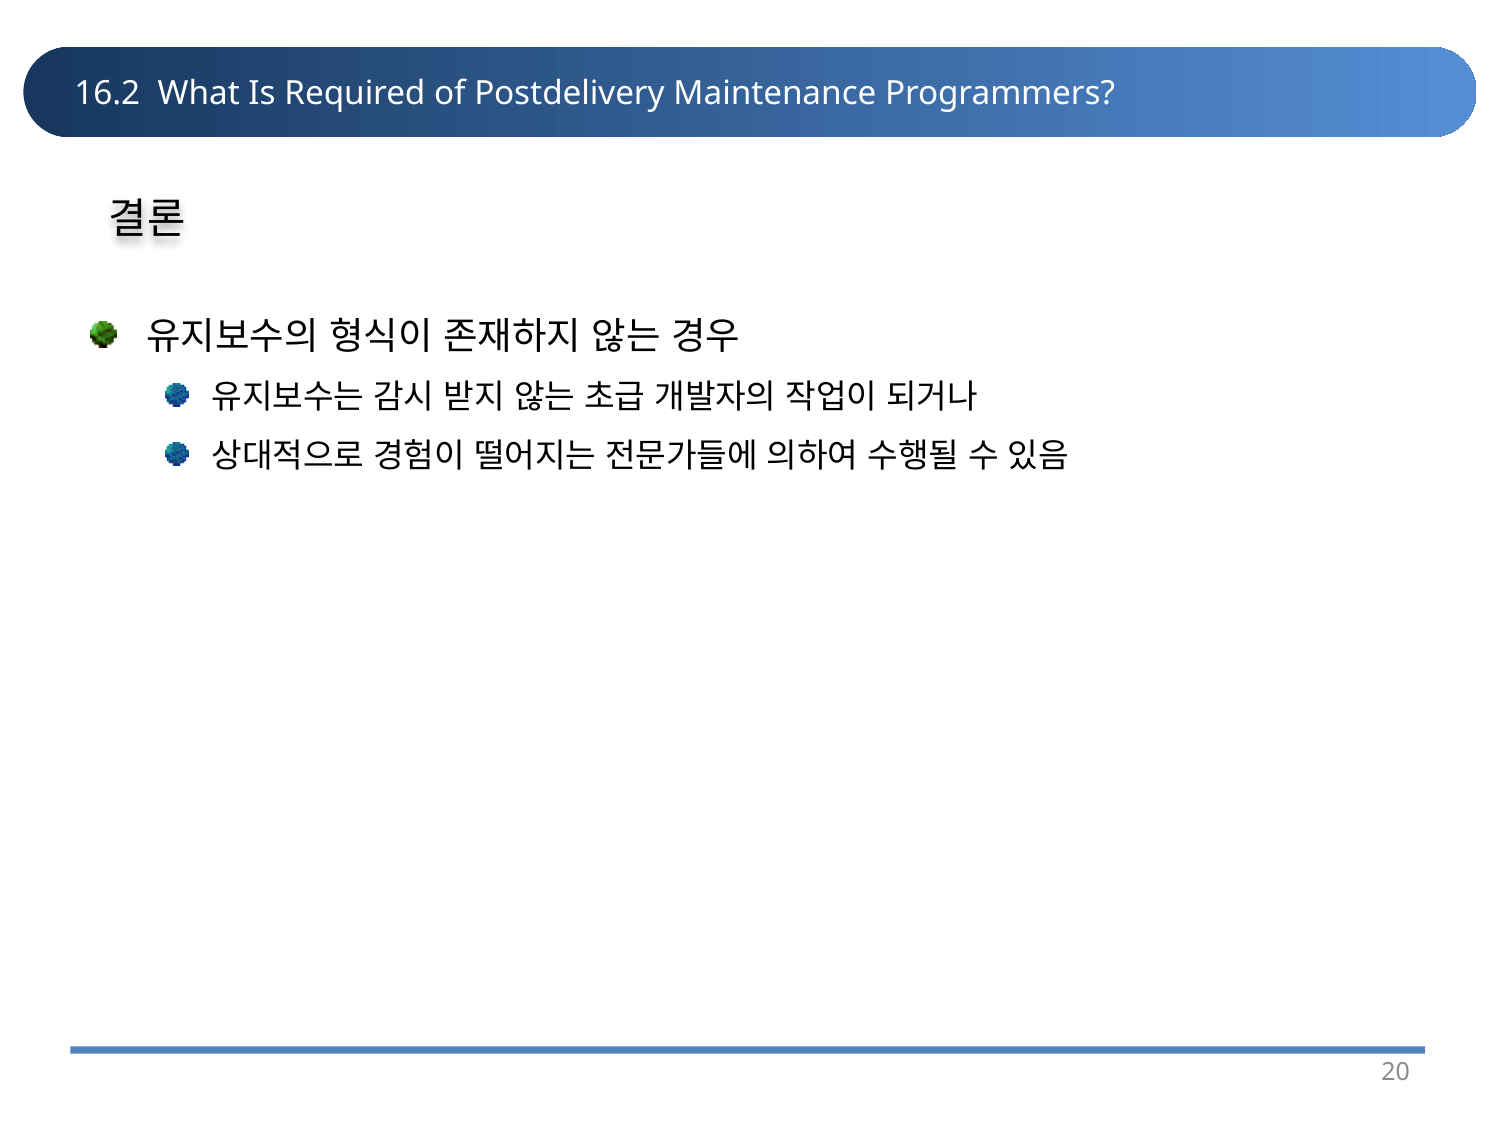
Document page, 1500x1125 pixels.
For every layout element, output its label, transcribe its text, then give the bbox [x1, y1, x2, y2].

picture [165, 383, 189, 407]
picture [90, 321, 117, 348]
slide_number 20 [1074, 1042, 1425, 1103]
list 유지보수의 형식이 존재하지 않는 경우 유지보수는 감시 받지 않는 초급 개발자의 작업이 되거나 상대적으로 경험이 떨어지는 전문가들에 의하여 수행될 수 있음 [74, 290, 1471, 1006]
list 결론 [60, 180, 235, 255]
title 16.2 What Is Required of Postdelivery Maintenance Programmers? [59, 56, 1410, 126]
picture [165, 442, 189, 466]
